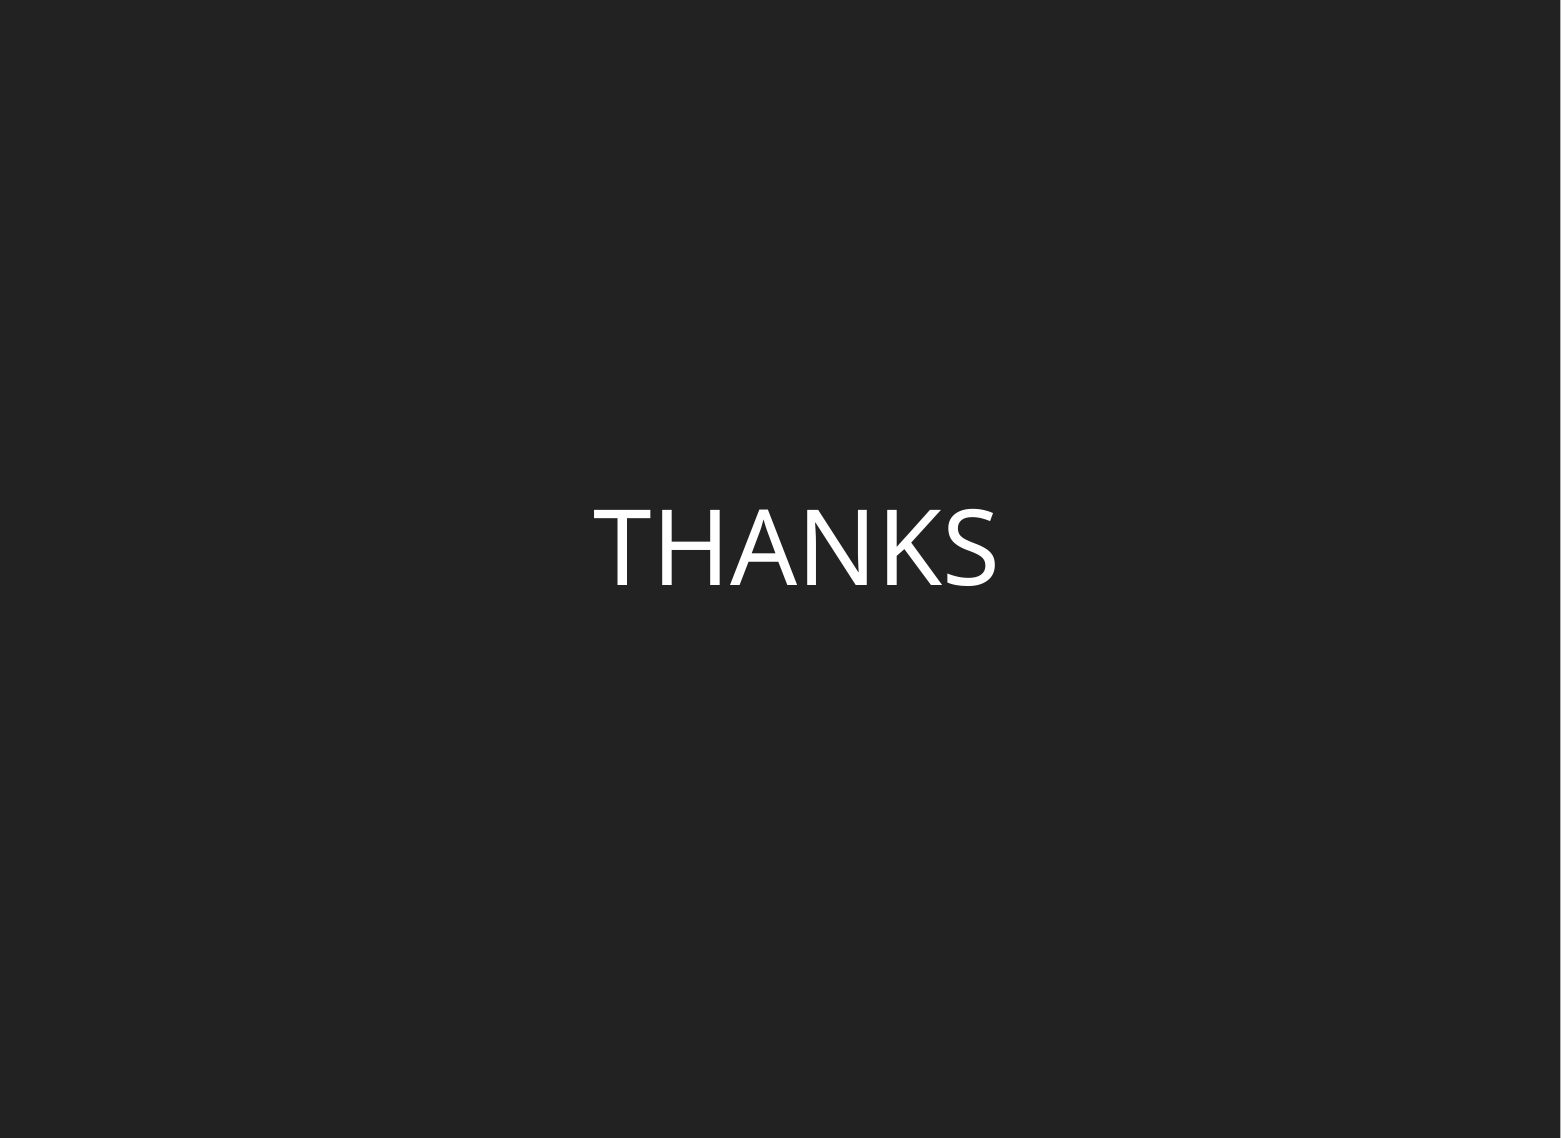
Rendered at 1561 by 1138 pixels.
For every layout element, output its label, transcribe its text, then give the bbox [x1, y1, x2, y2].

text_box [0, 0, 1561, 1138]
text_box THANKS [593, 496, 1127, 607]
